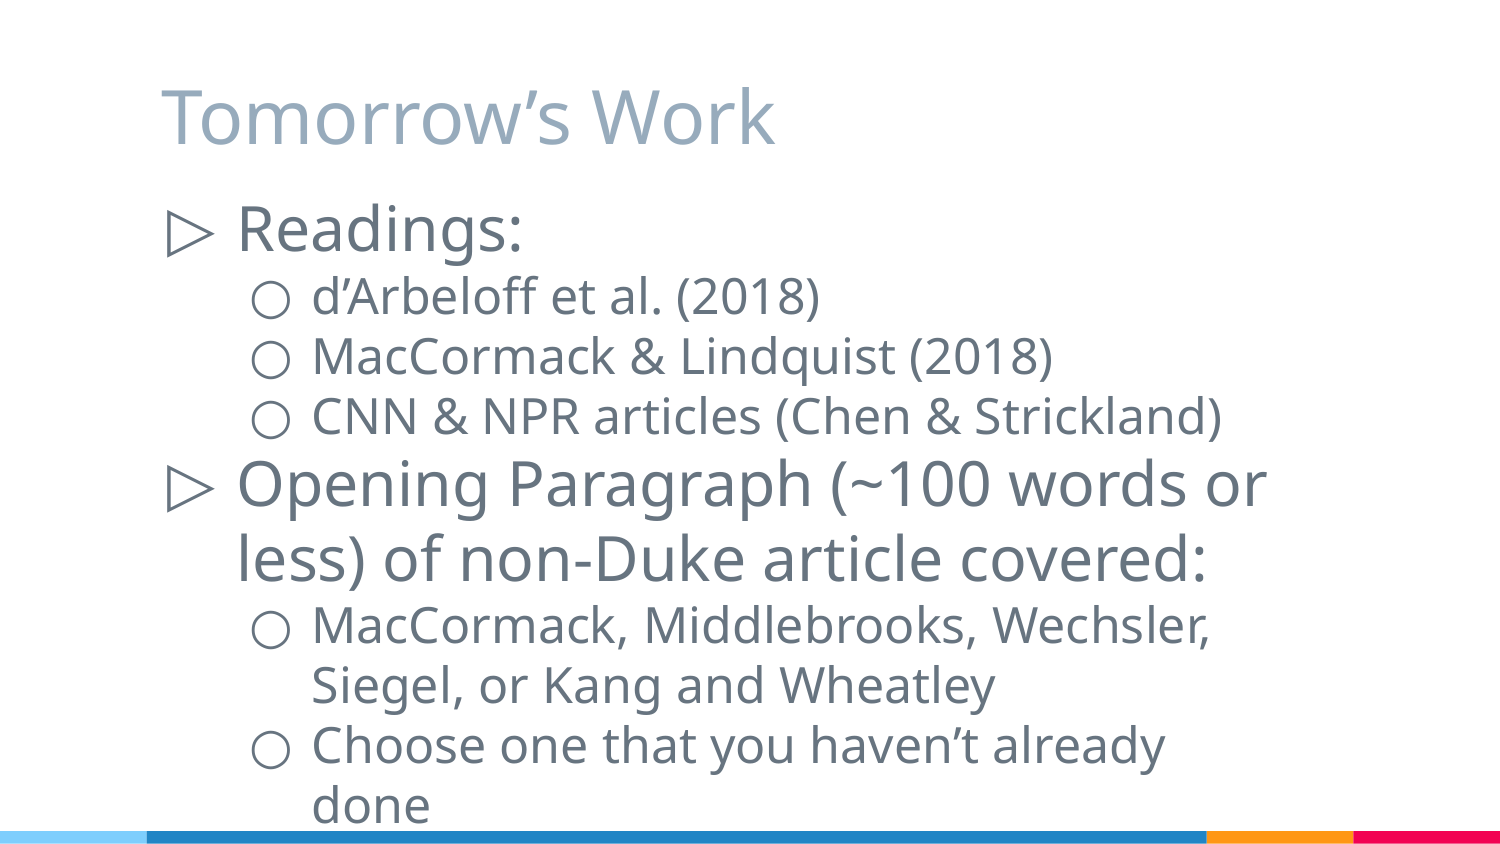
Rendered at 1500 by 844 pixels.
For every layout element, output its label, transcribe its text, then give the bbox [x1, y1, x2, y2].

list Readings: d’Arbeloff et al. (2018) MacCormack & Lindquist (2018) CNN & NPR articles (Chen & Strickland) Opening Paragraph (~100 words or less) of non-Duke article covered: MacCormack, Middlebrooks, Wechsler, Siegel, or Kang and Wheatley Choose one that you haven’t already done [146, 174, 1297, 757]
title Tomorrow’s Work [146, 33, 1207, 174]
